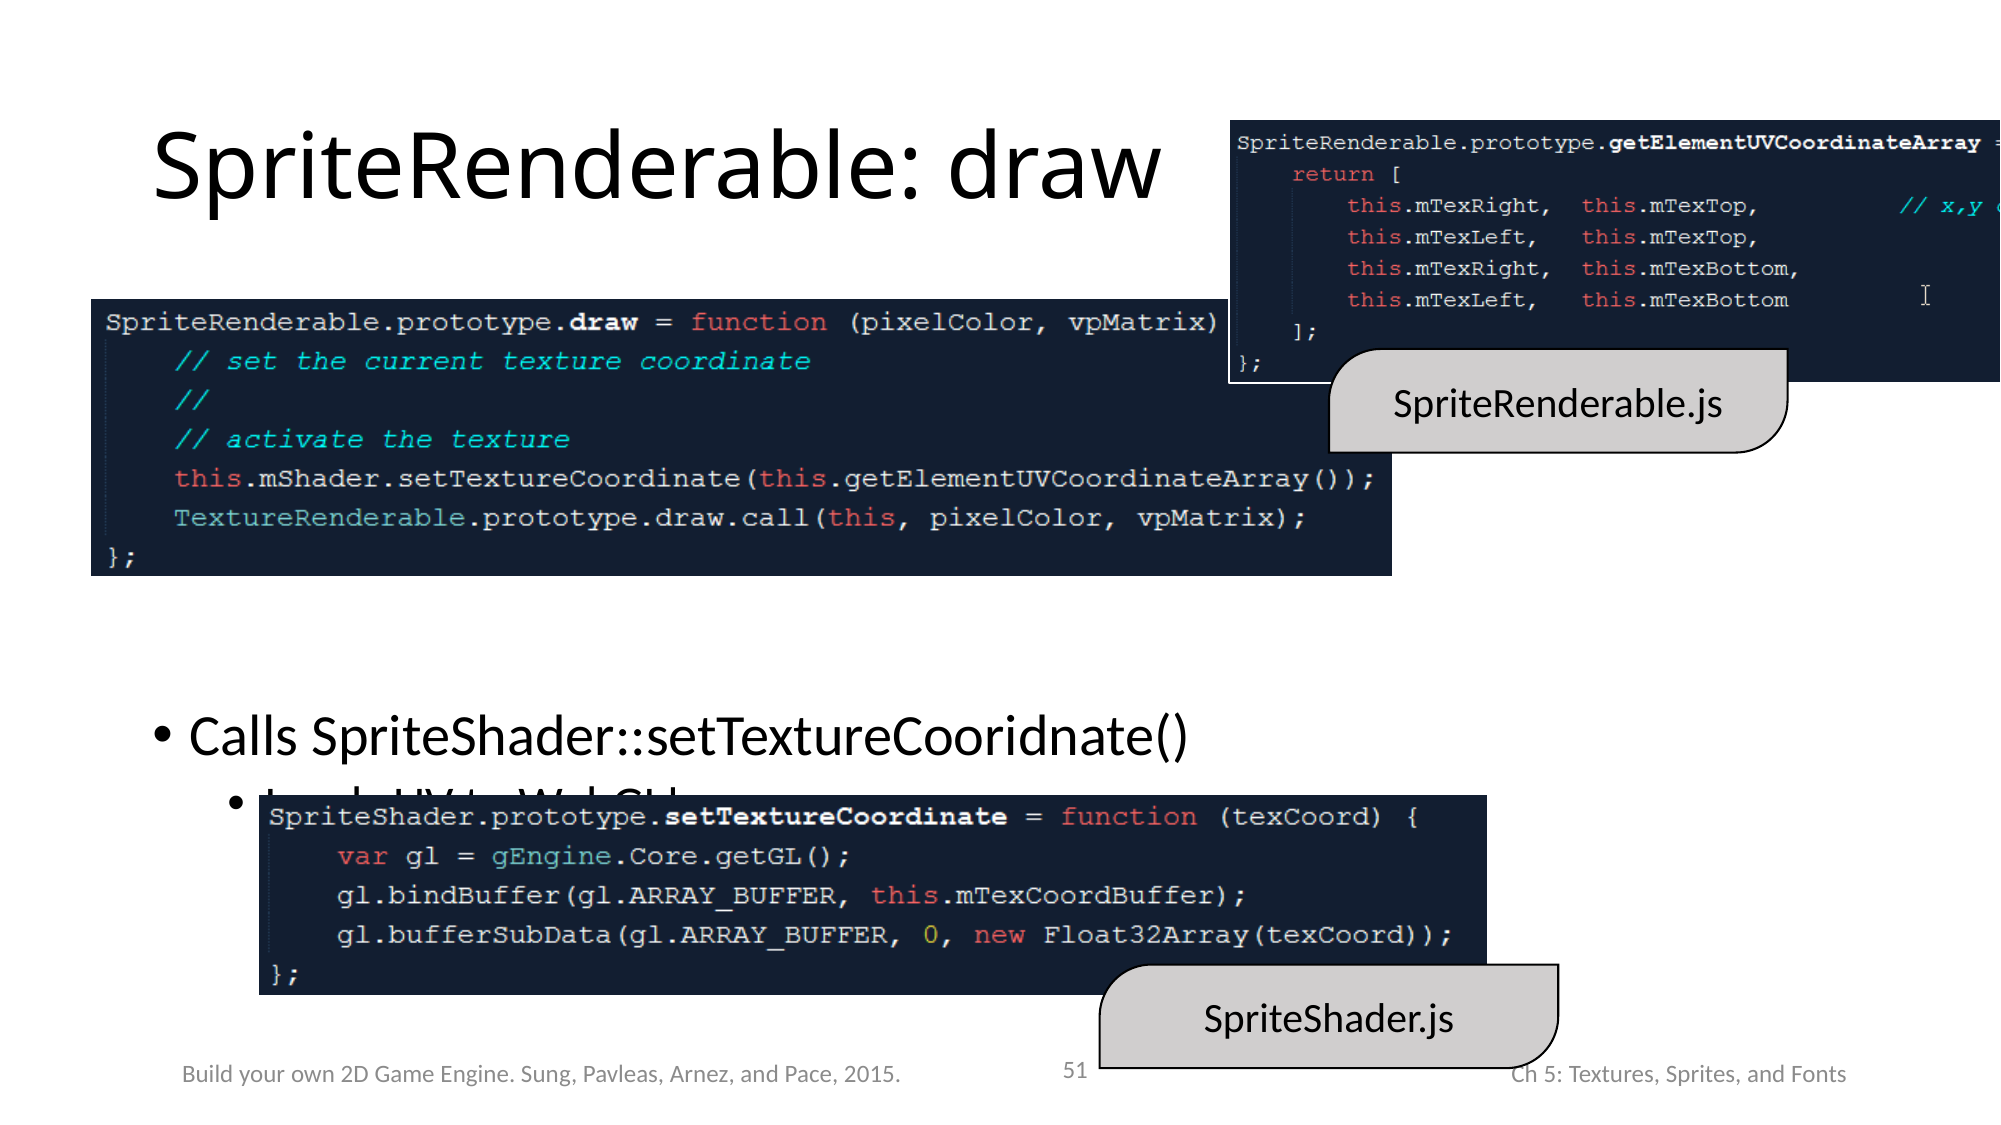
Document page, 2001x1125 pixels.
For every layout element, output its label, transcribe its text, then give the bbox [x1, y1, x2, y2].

list Calls SpriteShader::setTextureCooridnate() Loads UV to WebGL! [137, 384, 1863, 1014]
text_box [259, 795, 1559, 1069]
text_box SpriteRenderable.js [1392, 382, 1789, 454]
picture [91, 120, 2000, 576]
title SpriteRenderable: draw [137, 59, 1863, 278]
